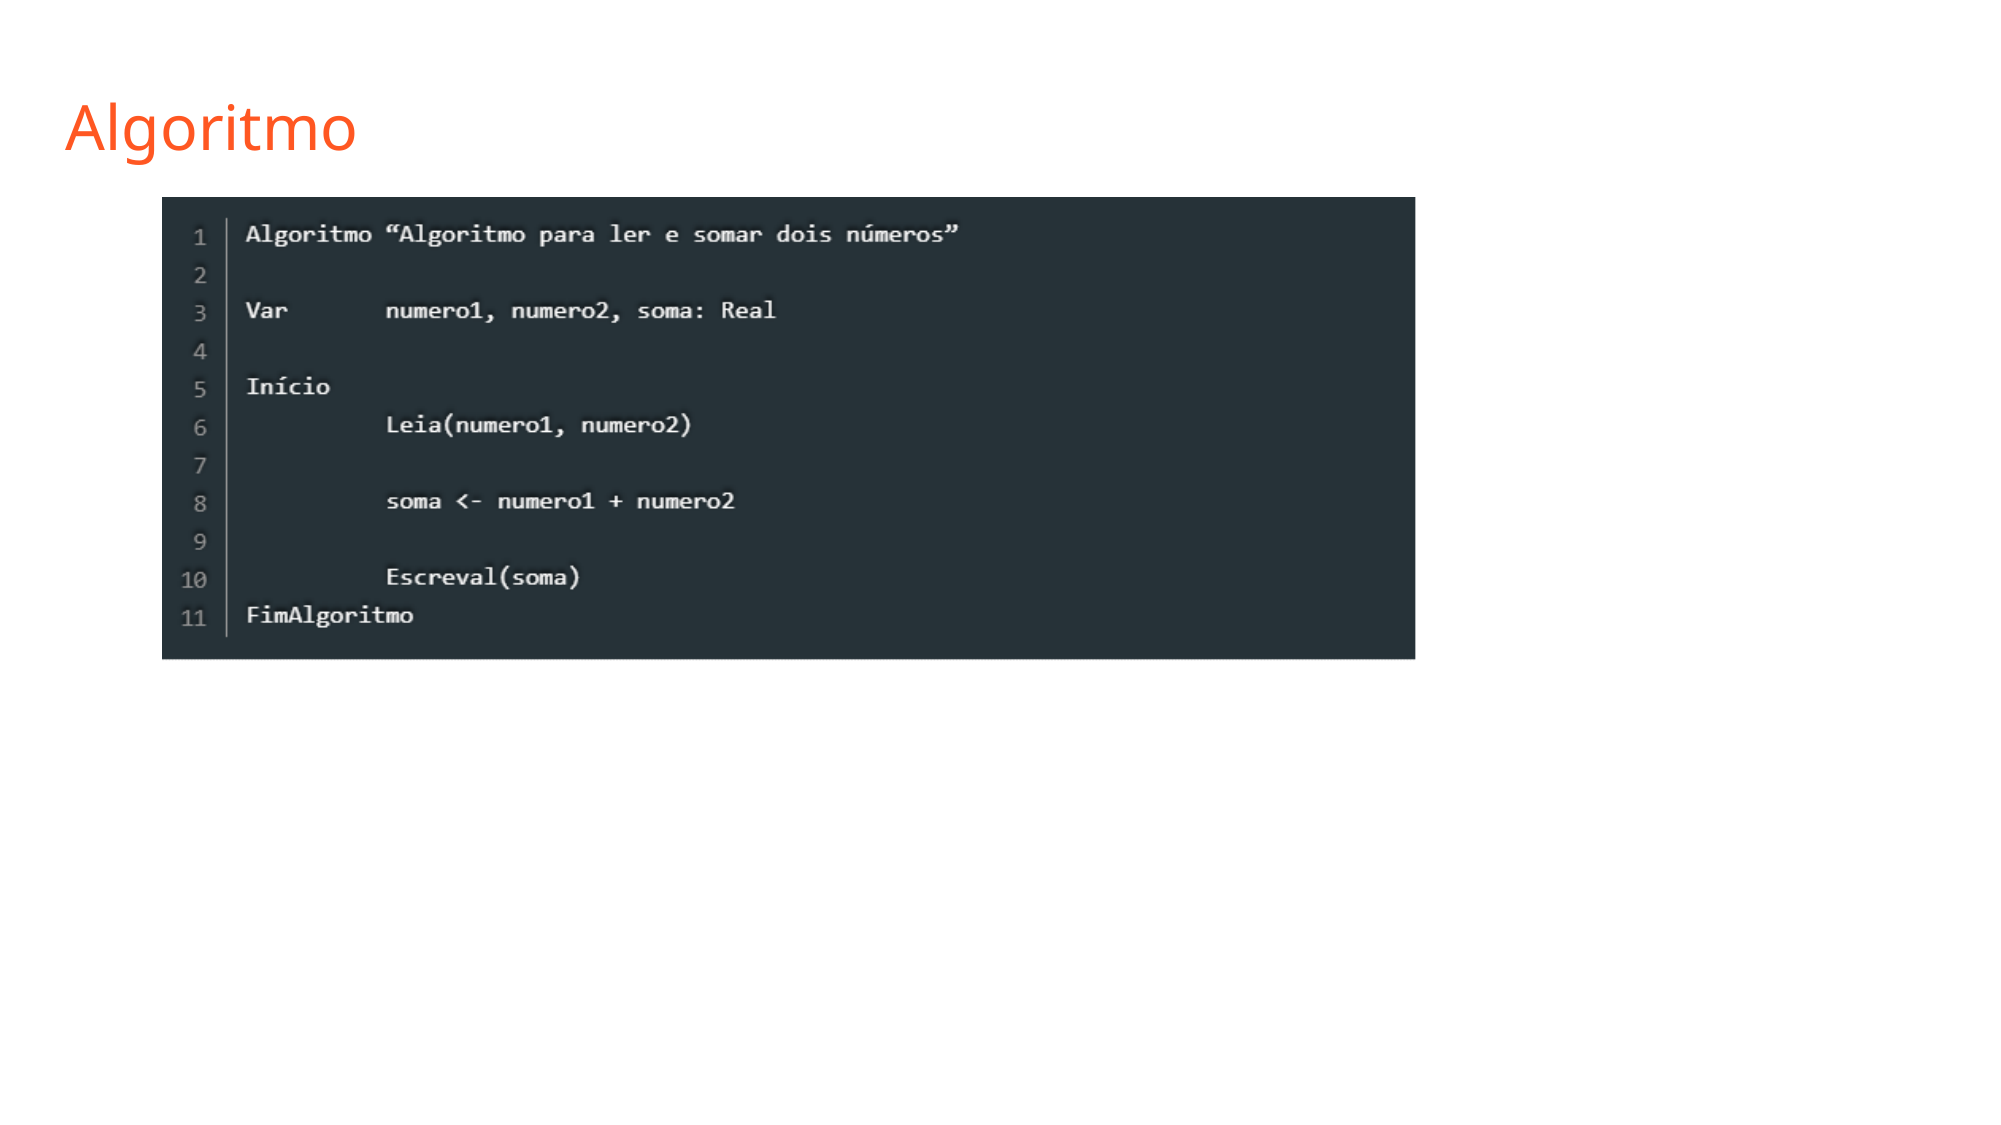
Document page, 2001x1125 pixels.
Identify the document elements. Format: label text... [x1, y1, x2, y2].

text_box Algoritmo [51, 72, 1449, 167]
picture [162, 197, 1416, 661]
